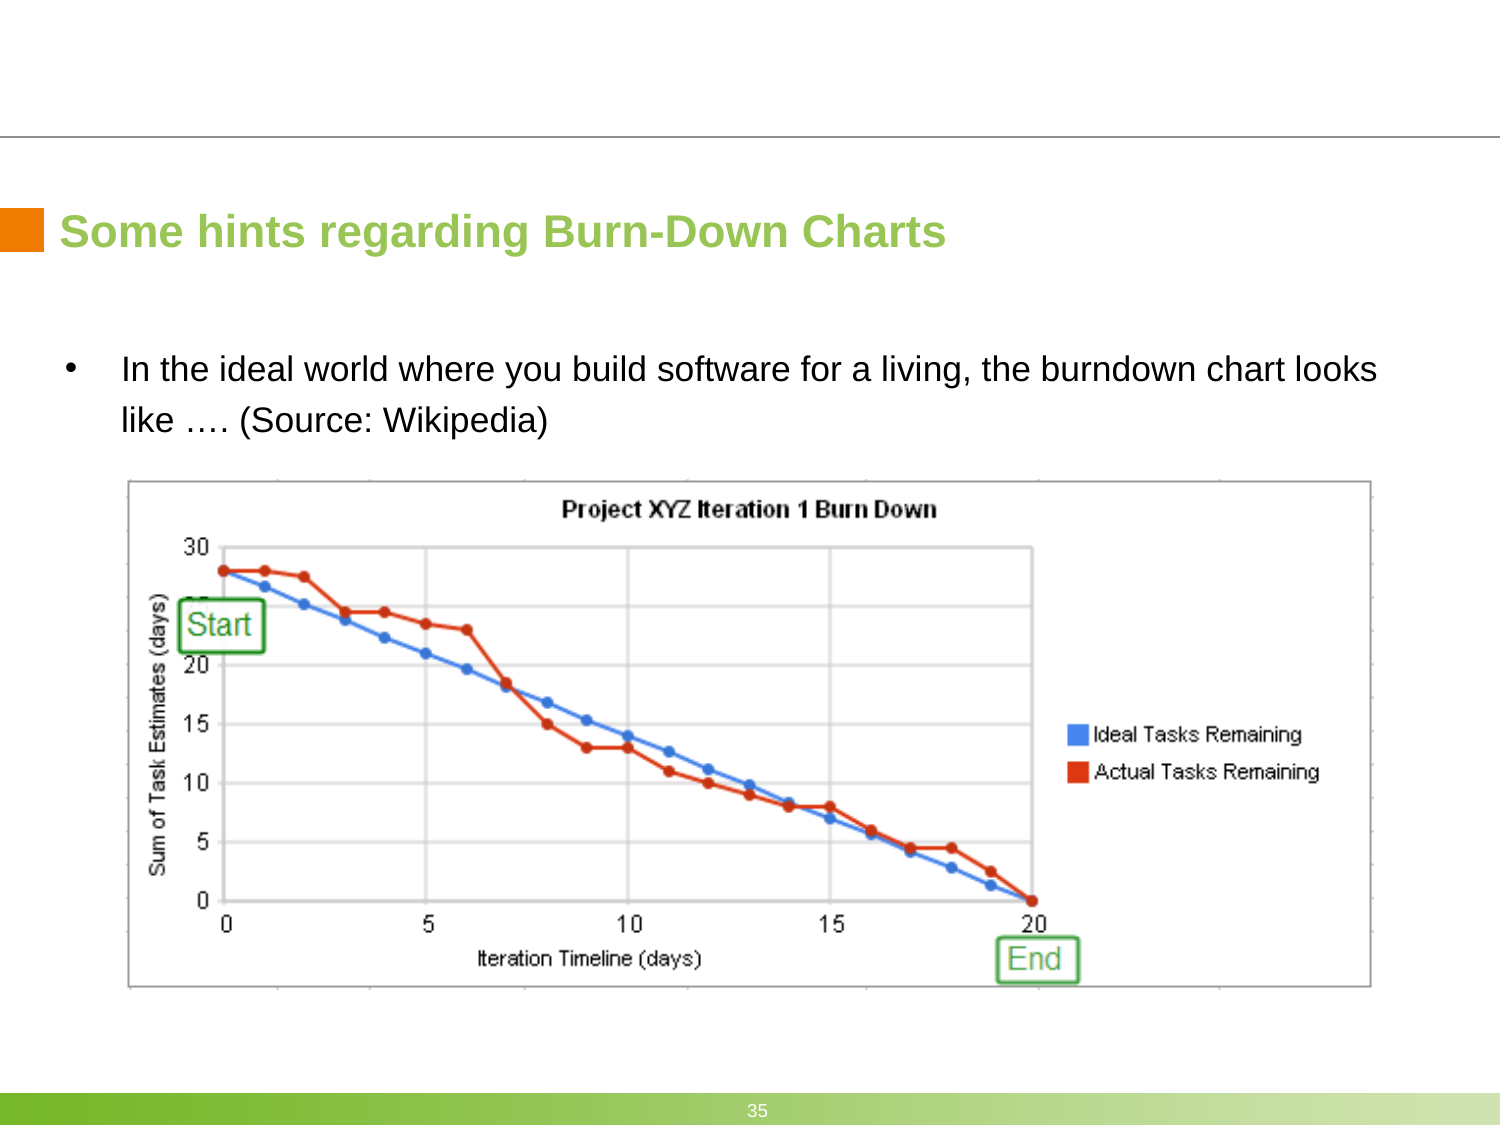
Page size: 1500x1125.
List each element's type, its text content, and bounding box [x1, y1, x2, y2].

picture [0, 1093, 1500, 1125]
picture [0, 208, 44, 252]
picture [126, 479, 1374, 990]
title Some hints regarding Burn-Down Charts [0, 207, 1412, 327]
list In the ideal world where you build software for a living, the burndown chart looks like …. (Source: Wikipedia) [64, 337, 1412, 456]
slide_number 35 [678, 1098, 822, 1125]
